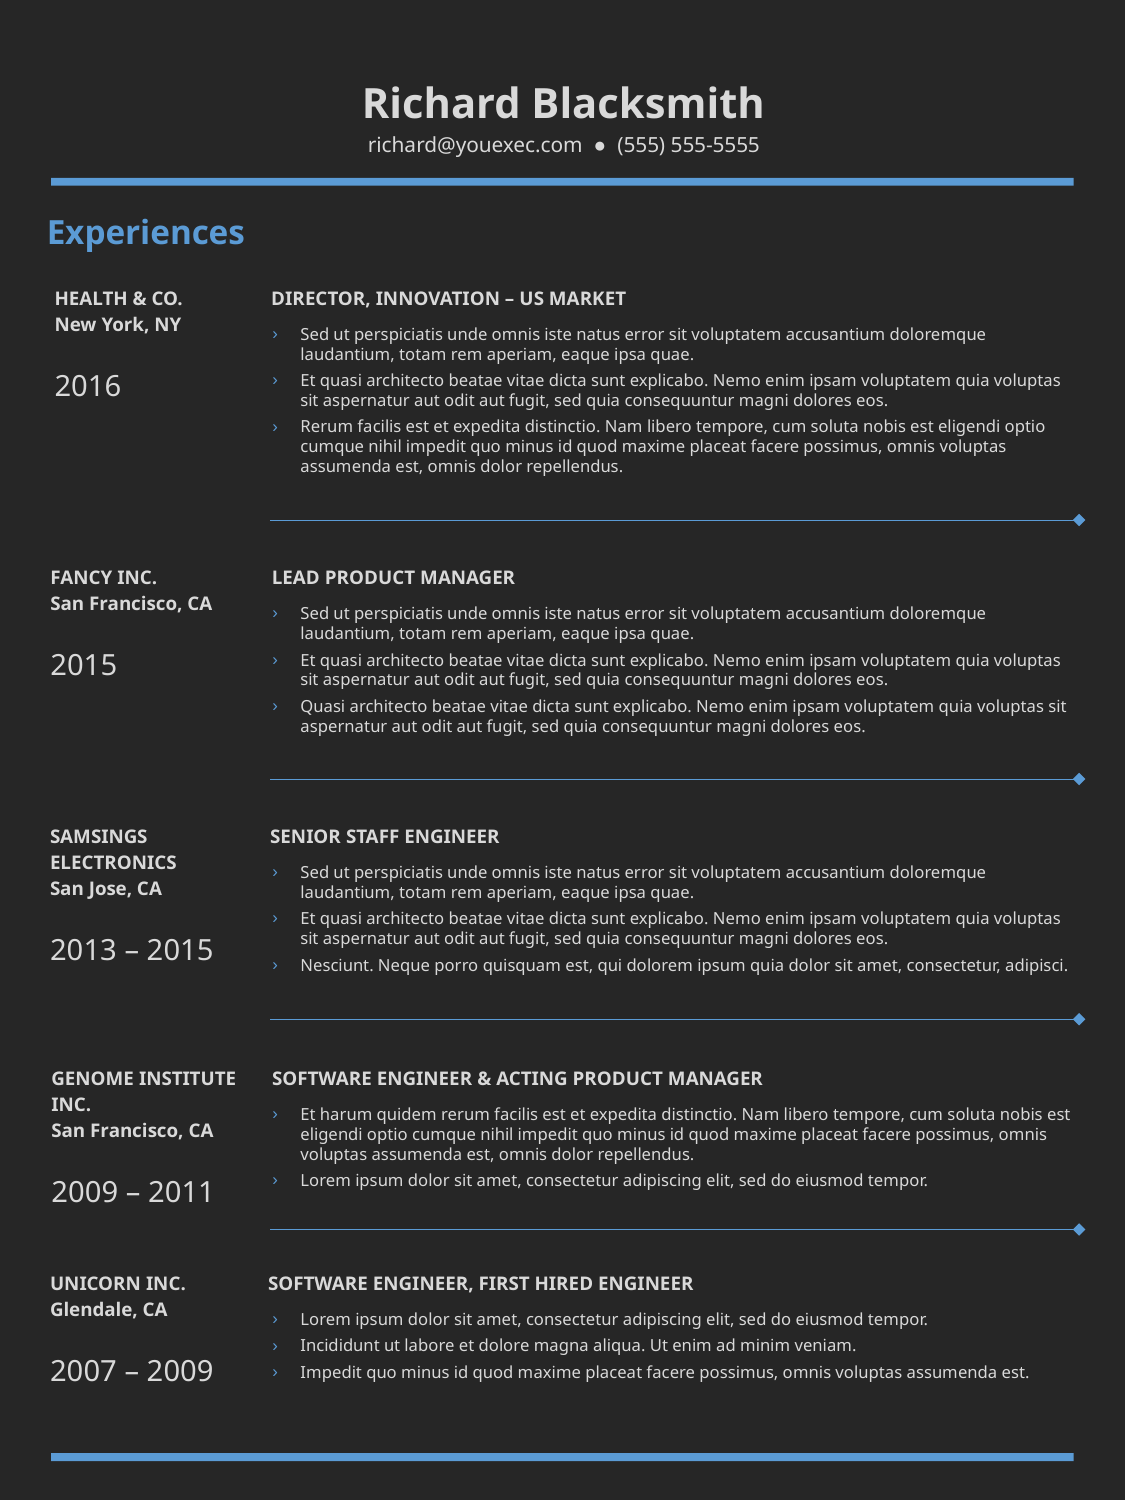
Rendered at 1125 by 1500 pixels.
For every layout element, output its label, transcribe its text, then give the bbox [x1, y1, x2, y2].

text_box Lorem ipsum dolor sit amet, consectetur adipiscing elit, sed do eiusmod tempor. Incididunt ut labore et dolore magna aliqua. Ut enim ad minim veniam. Impedit quo minus id quod maxime placeat facere possimus, omnis voluptas assumenda est. [270, 1309, 1074, 1382]
text_box [0, 0, 1125, 1500]
text_box FANCY INC. San Francisco, CA 2015 [48, 562, 213, 682]
text_box Sed ut perspiciatis unde omnis iste natus error sit voluptatem accusantium doloremque laudantium, totam rem aperiam, eaque ipsa quae. Et quasi architecto beatae vitae dicta sunt explicabo. Nemo enim ipsam voluptatem quia voluptas sit aspernatur aut odit aut fugit, sed quia consequuntur magni dolores eos. Rerum facilis est et expedita distinctio. Nam libero tempore, cum soluta nobis est eligendi optio cumque nihil impedit quo minus id quod maxime placeat facere possimus, omnis voluptas assumenda est, omnis dolor repellendus. [270, 323, 1074, 477]
text_box Sed ut perspiciatis unde omnis iste natus error sit voluptatem accusantium doloremque laudantium, totam rem aperiam, eaque ipsa quae. Et quasi architecto beatae vitae dicta sunt explicabo. Nemo enim ipsam voluptatem quia voluptas sit aspernatur aut odit aut fugit, sed quia consequuntur magni dolores eos. Nesciunt. Neque porro quisquam est, qui dolorem ipsum quia dolor sit amet, consectetur, adipisci. [270, 862, 1074, 975]
text_box [50, 177, 1075, 187]
text_box LEAD PRODUCT MANAGER [269, 562, 515, 588]
text_box Richard Blacksmith [359, 69, 766, 127]
text_box richard@youexec.com ● (555) 555-5555 [365, 127, 766, 157]
text_box DIRECTOR, INNOVATION – US MARKET [269, 282, 626, 309]
text_box SOFTWARE ENGINEER, FIRST HIRED ENGINEER [266, 1268, 694, 1294]
text_box SAMSINGS ELECTRONICS San Jose, CA 2013 – 2015 [47, 821, 214, 967]
text_box Sed ut perspiciatis unde omnis iste natus error sit voluptatem accusantium doloremque laudantium, totam rem aperiam, eaque ipsa quae. Et quasi architecto beatae vitae dicta sunt explicabo. Nemo enim ipsam voluptatem quia voluptas sit aspernatur aut odit aut fugit, sed quia consequuntur magni dolores eos. Quasi architecto beatae vitae dicta sunt explicabo. Nemo enim ipsam voluptatem quia voluptas sit aspernatur aut odit aut fugit, sed quia consequuntur magni dolores eos. [270, 603, 1074, 736]
text_box SENIOR STAFF ENGINEER [268, 821, 500, 848]
text_box GENOME INSTITUTE INC. San Francisco, CA 2009 – 2011 [49, 1062, 241, 1209]
text_box Et harum quidem rerum facilis est et expedita distinctio. Nam libero tempore, cum soluta nobis est eligendi optio cumque nihil impedit quo minus id quod maxime placeat facere possimus, omnis voluptas assumenda est, omnis dolor repellendus. Lorem ipsum dolor sit amet, consectetur adipiscing elit, sed do eiusmod tempor. [270, 1103, 1074, 1190]
text_box [50, 1452, 1075, 1462]
text_box Experiences [44, 204, 246, 251]
text_box HEALTH & CO. New York, NY 2016 [52, 282, 183, 402]
text_box SOFTWARE ENGINEER & ACTING PRODUCT MANAGER [269, 1062, 763, 1089]
text_box UNICORN INC. Glendale, CA 2007 – 2009 [47, 1268, 214, 1388]
